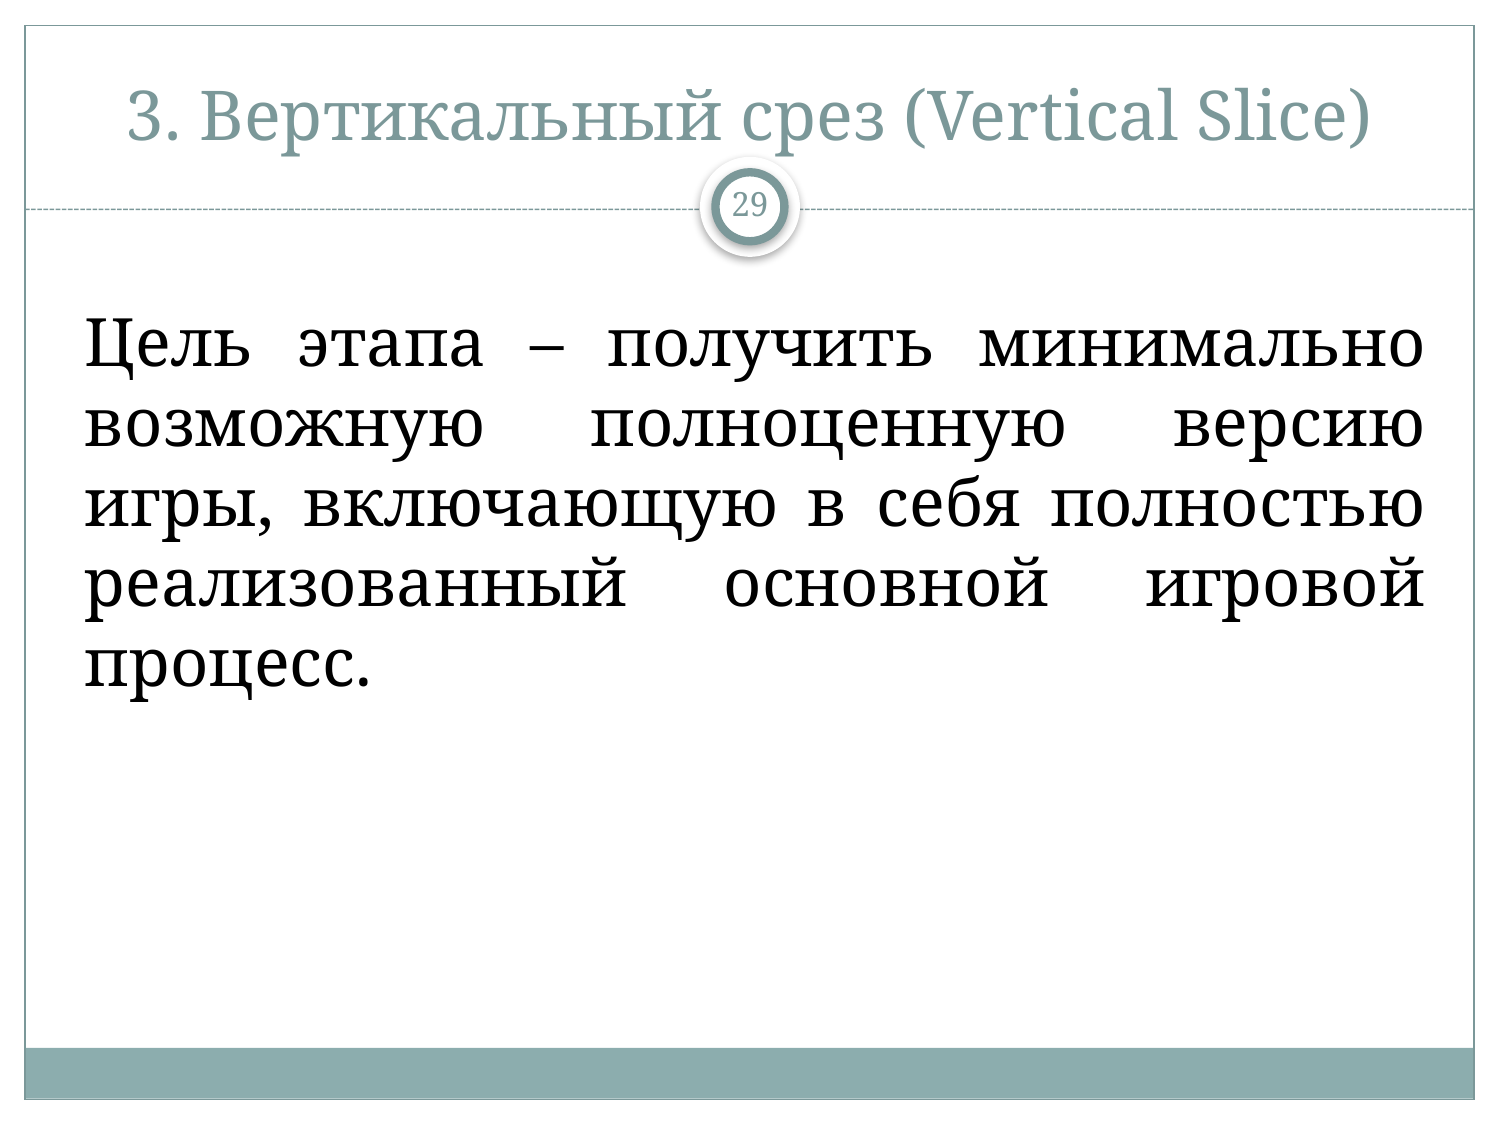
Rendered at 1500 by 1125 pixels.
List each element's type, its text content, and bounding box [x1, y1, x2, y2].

text_box Цель этапа – получить минимально возможную полноценную версию игры, включающую в себя полностью реализованный основной игровой процесс. [70, 292, 1442, 708]
title 3. Вертикальный срез (Vertical Slice) [49, 37, 1450, 162]
slide_number 29 [712, 169, 788, 243]
